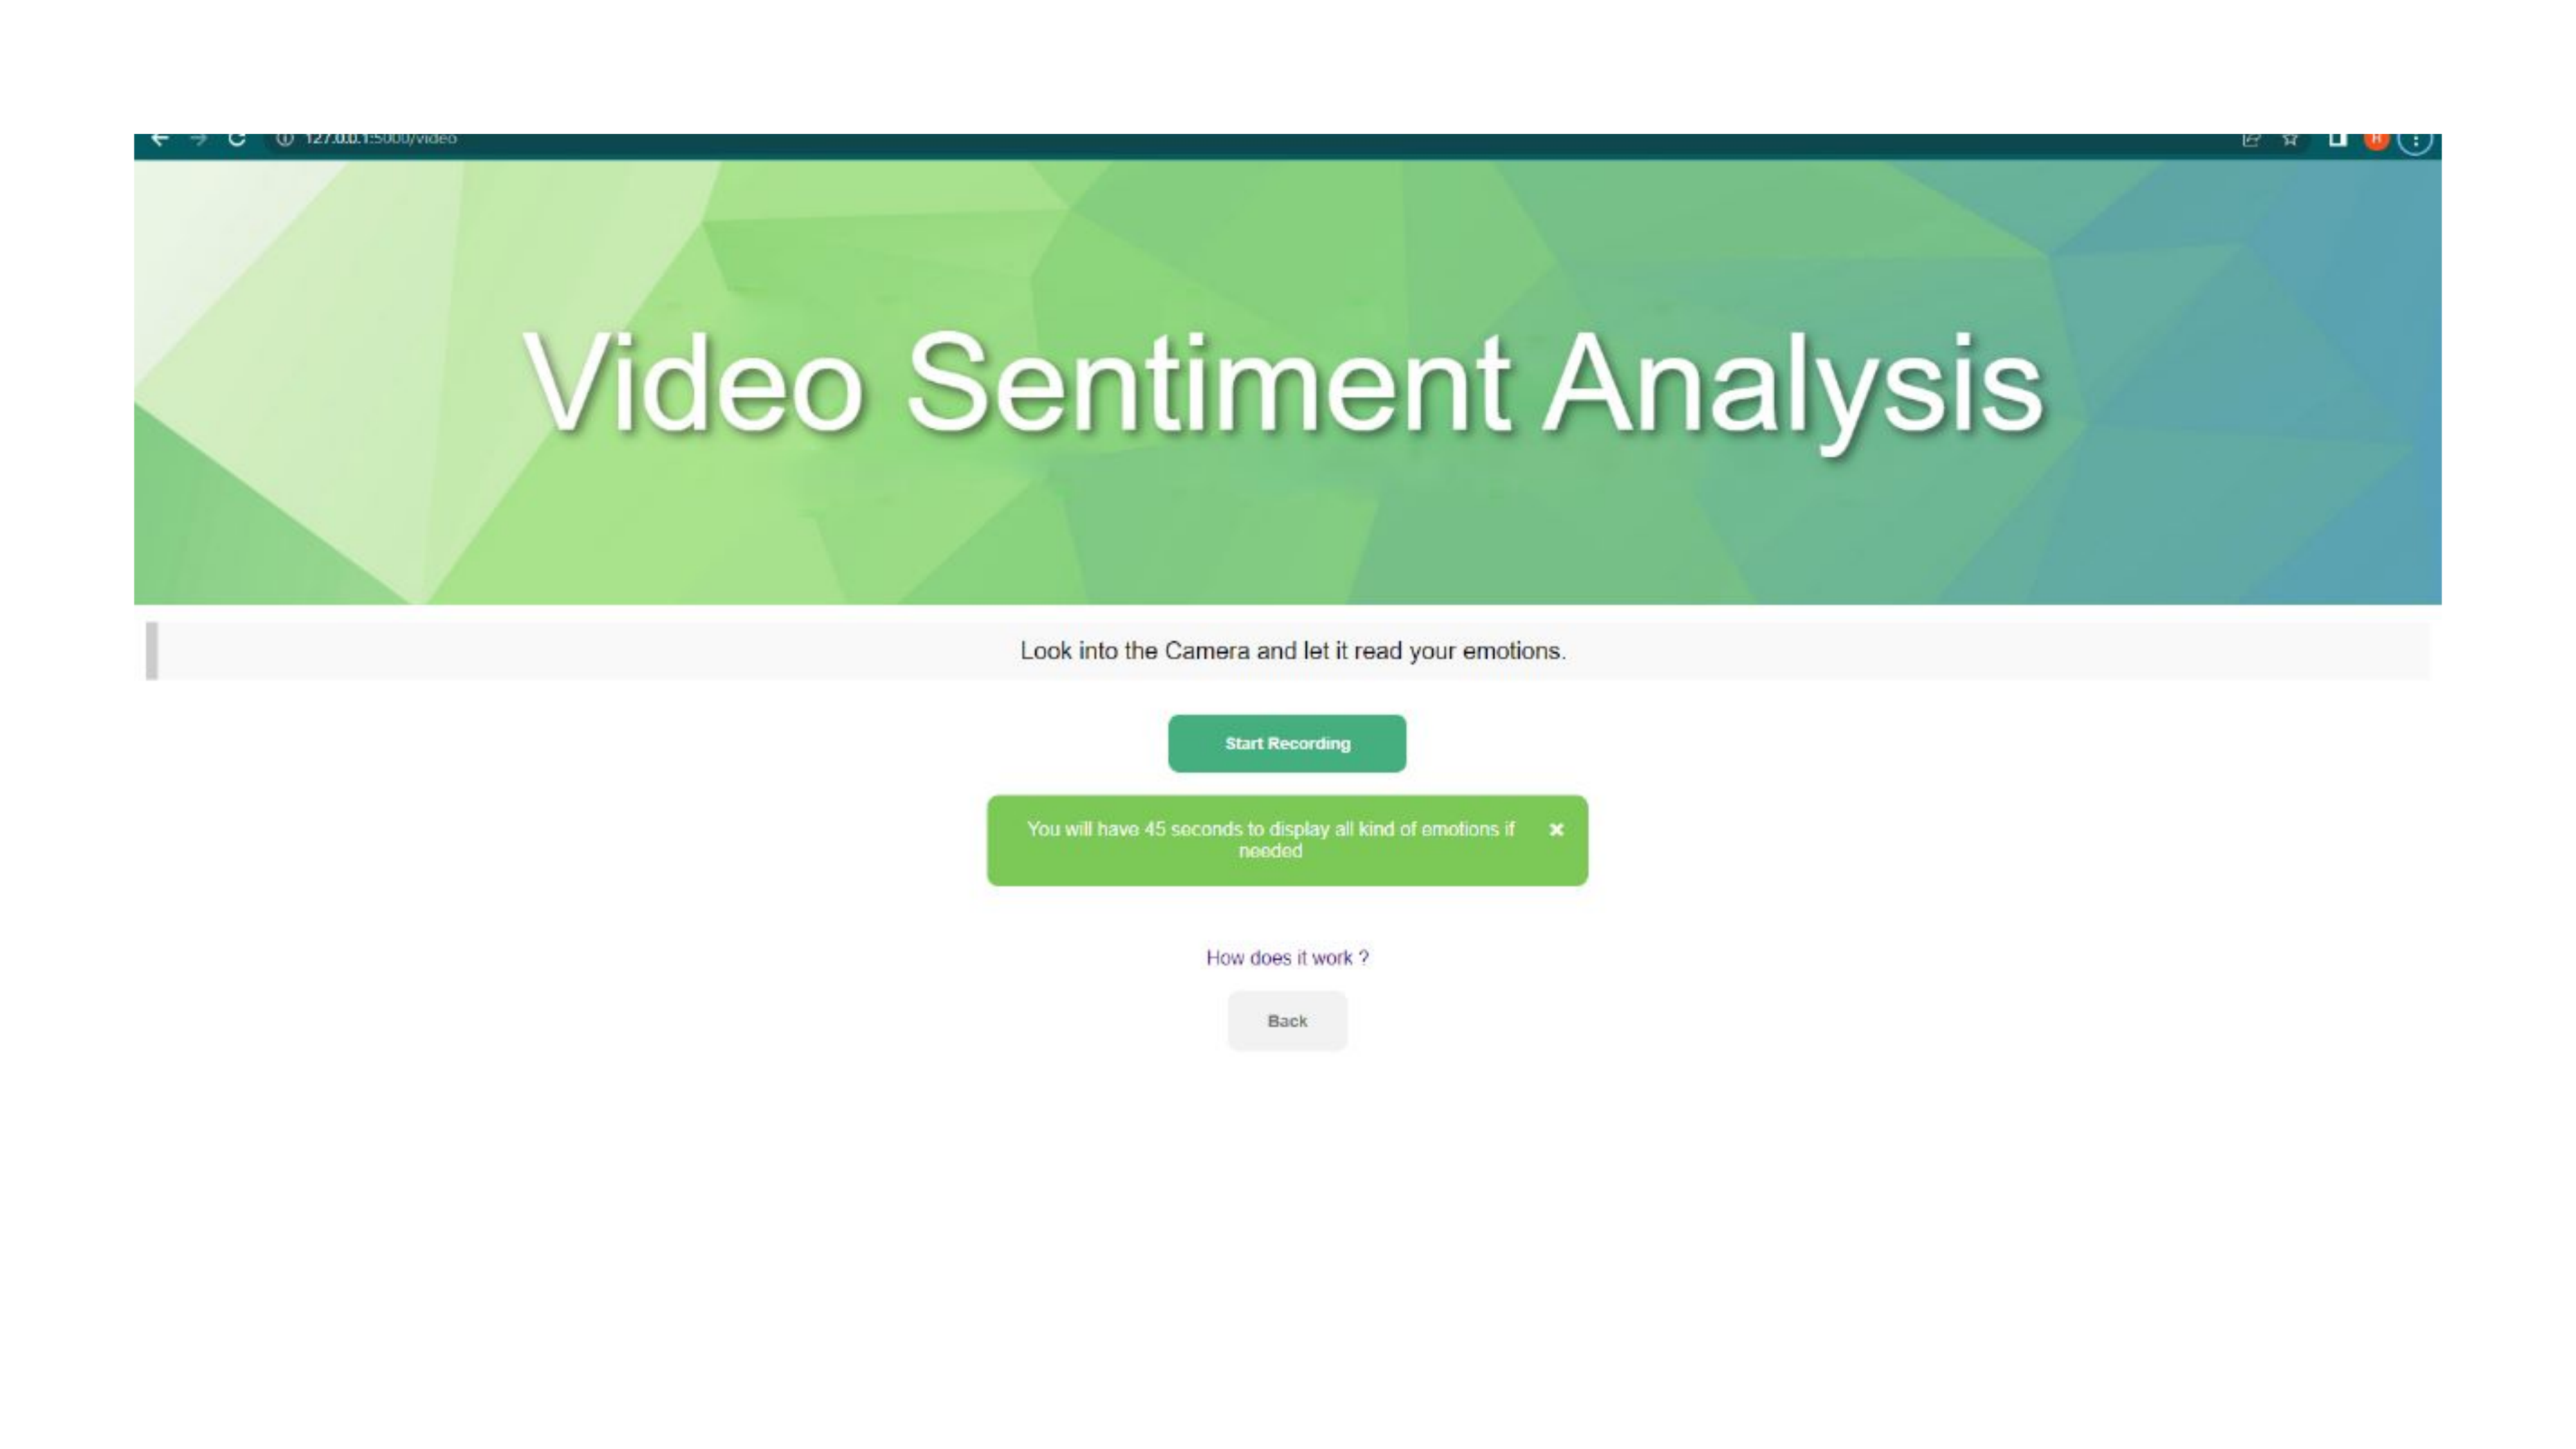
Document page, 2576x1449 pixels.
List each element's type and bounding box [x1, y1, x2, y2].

picture [134, 134, 2442, 1315]
